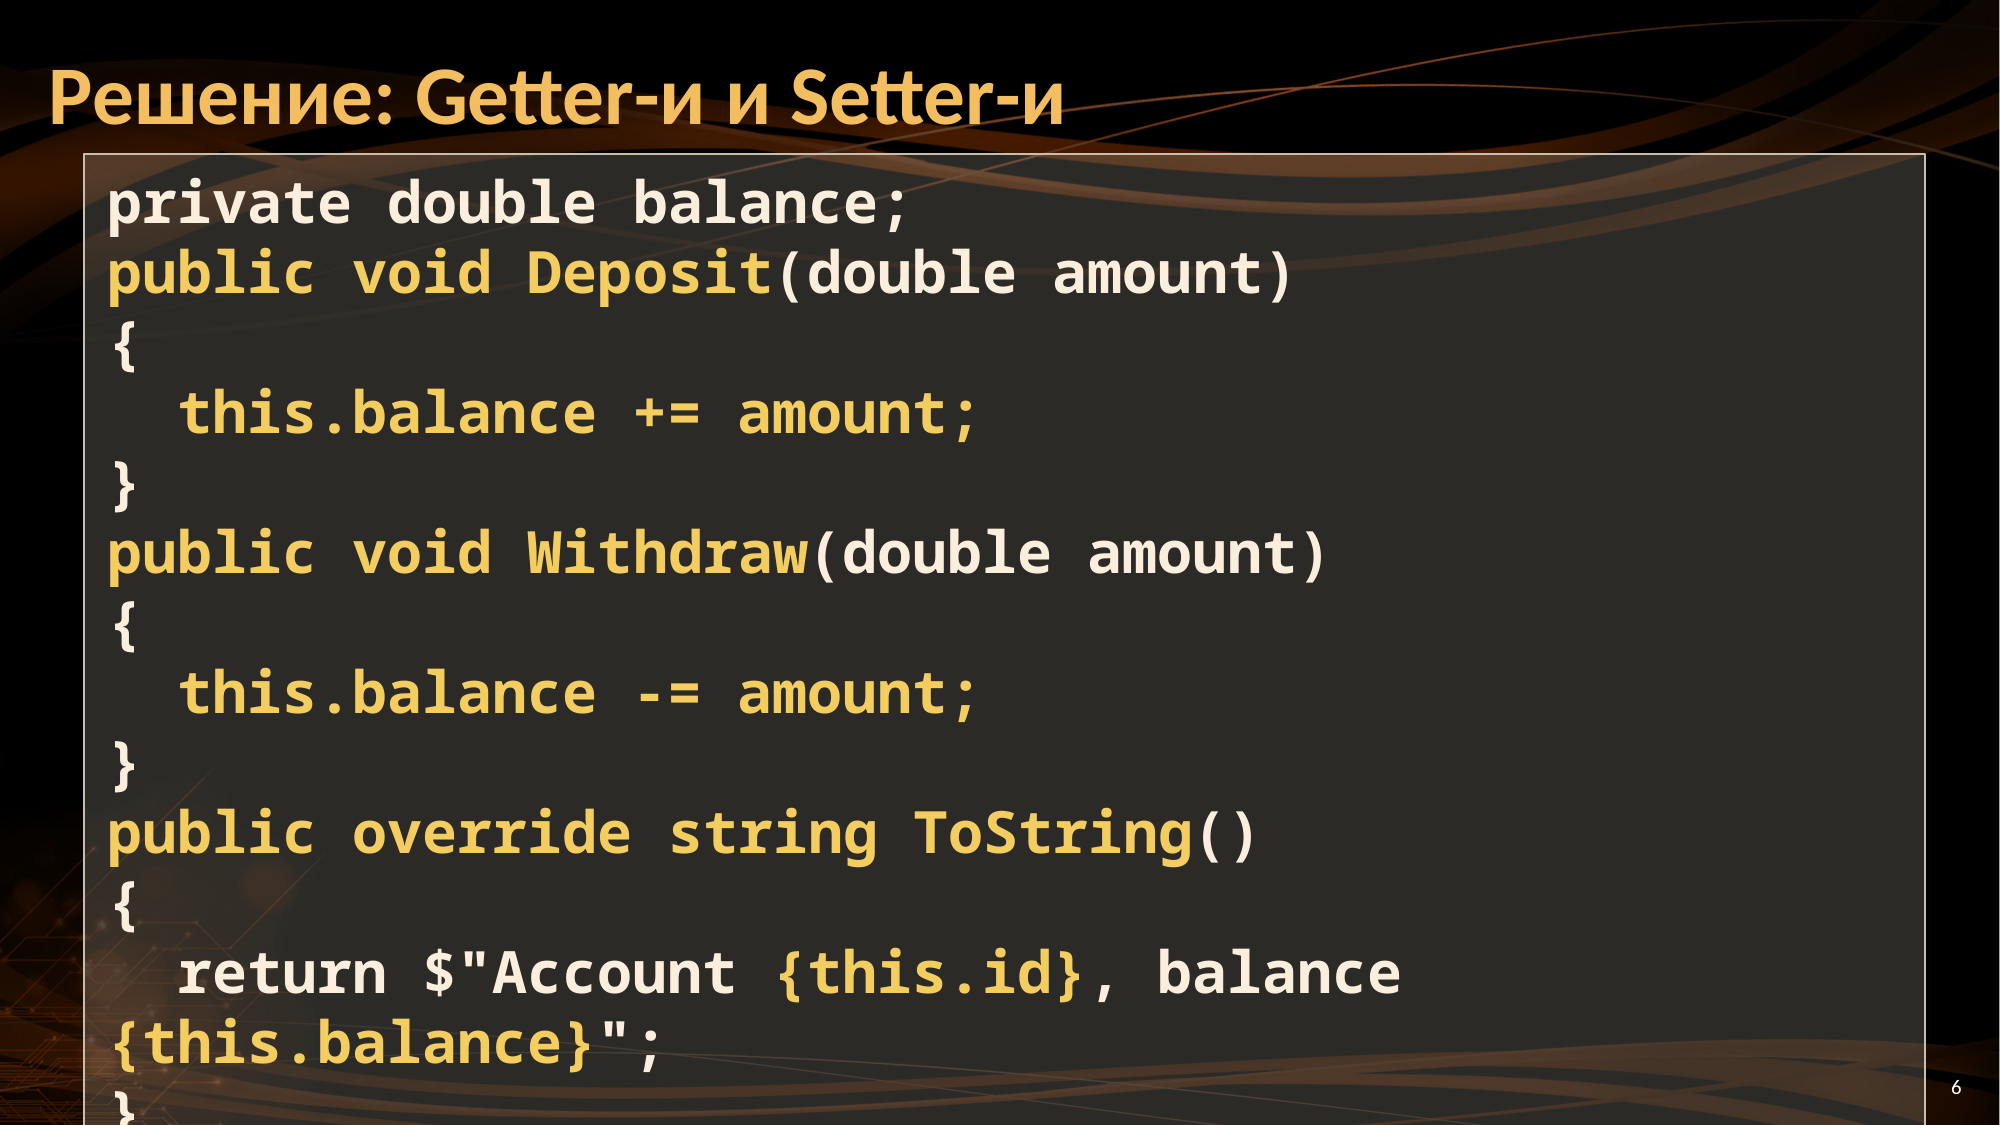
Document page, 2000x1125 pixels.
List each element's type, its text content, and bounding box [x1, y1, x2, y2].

text_box private double balance; public void Deposit(double amount) { this.balance += amount; } public void Withdraw(double amount) { this.balance -= amount; } public override string ToString() { return $"Account {this.id}, balance {this.balance}"; } [84, 153, 1925, 1125]
picture [0, 0, 2000, 1125]
slide_number 6 [1925, 1070, 1968, 1103]
title Решение: Getter-и и Setter-и [30, 6, 1602, 189]
